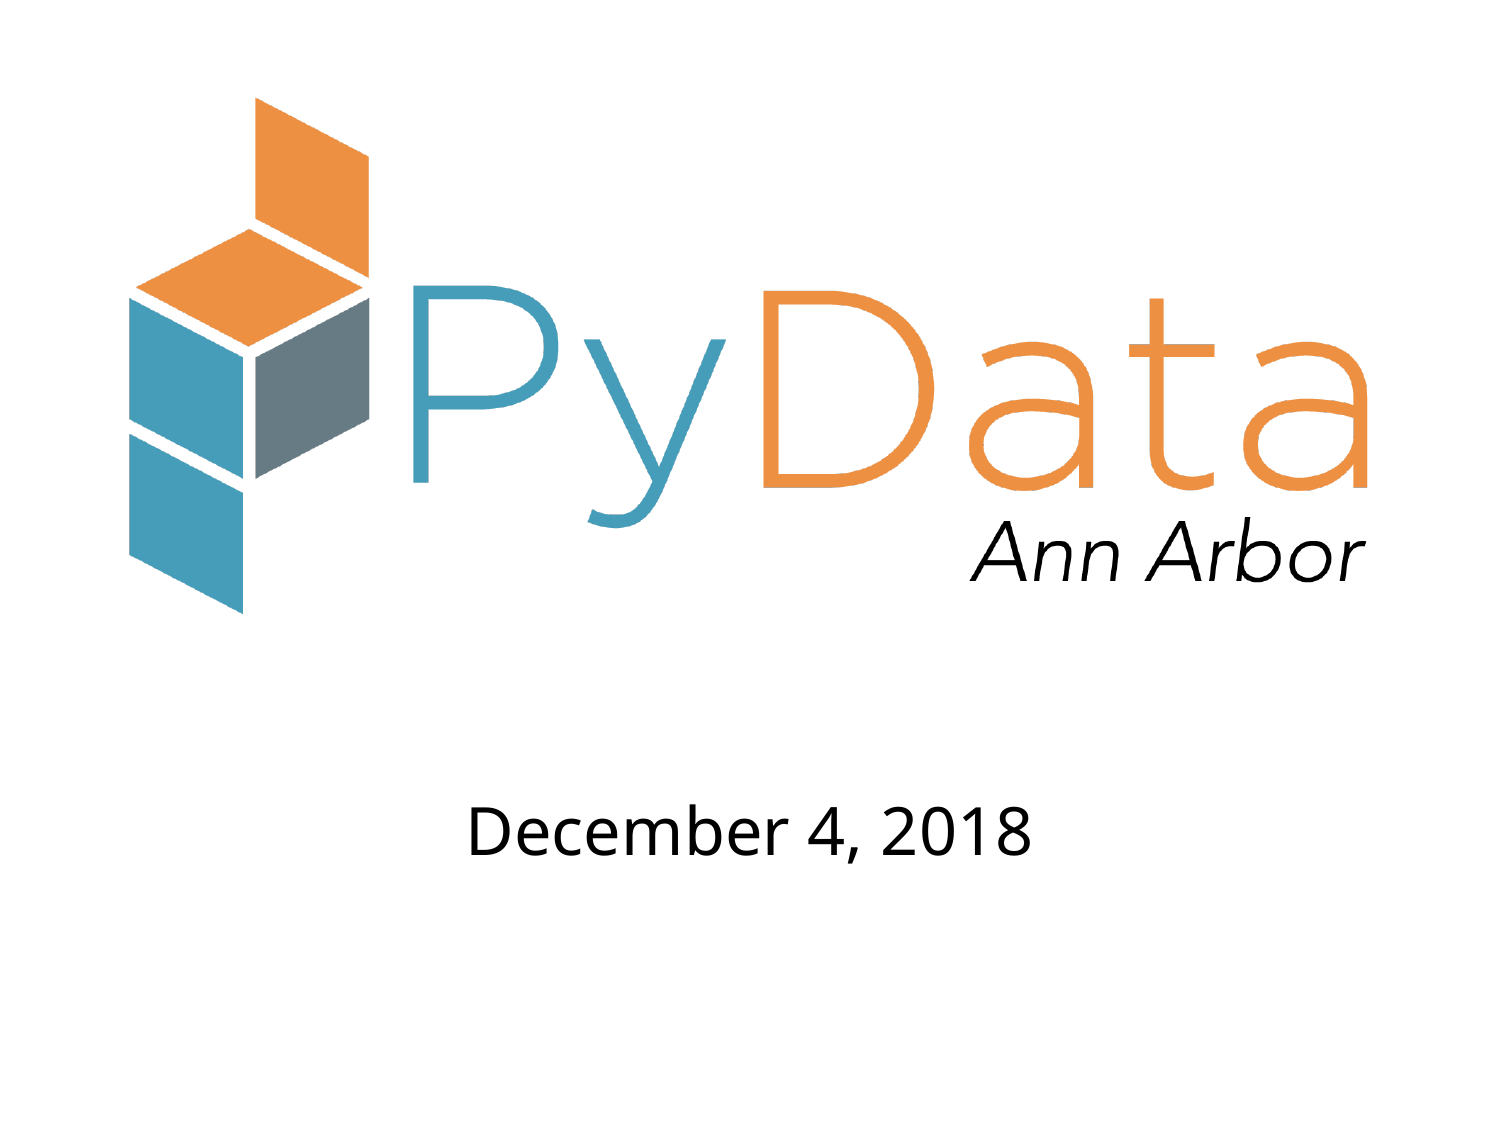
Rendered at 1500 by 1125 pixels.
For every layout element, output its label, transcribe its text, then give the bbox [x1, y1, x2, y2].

picture [112, 35, 1388, 674]
subtitle December 4, 2018 [225, 781, 1275, 1069]
